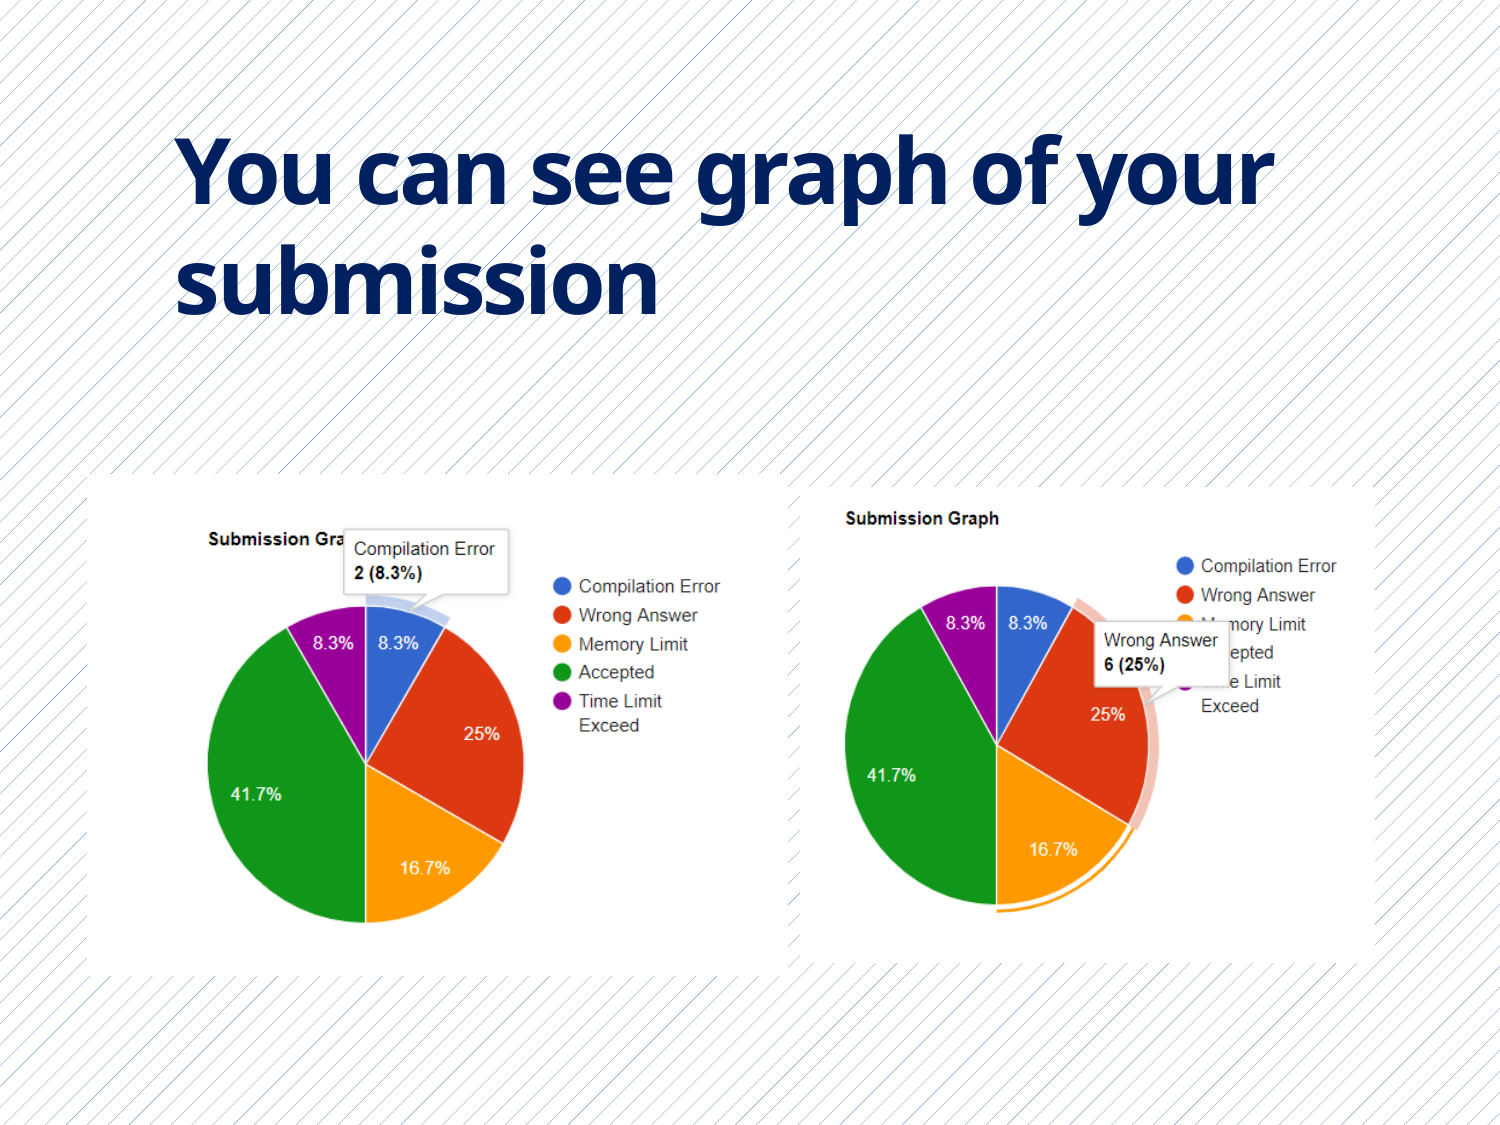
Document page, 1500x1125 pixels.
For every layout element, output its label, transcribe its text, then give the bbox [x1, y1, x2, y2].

title You can see graph of your submission [174, 112, 1275, 338]
picture [87, 474, 788, 977]
slide_number 28-Jun-19 [75, 1046, 420, 1103]
picture [799, 487, 1376, 963]
slide_number 10 [1080, 1046, 1425, 1103]
